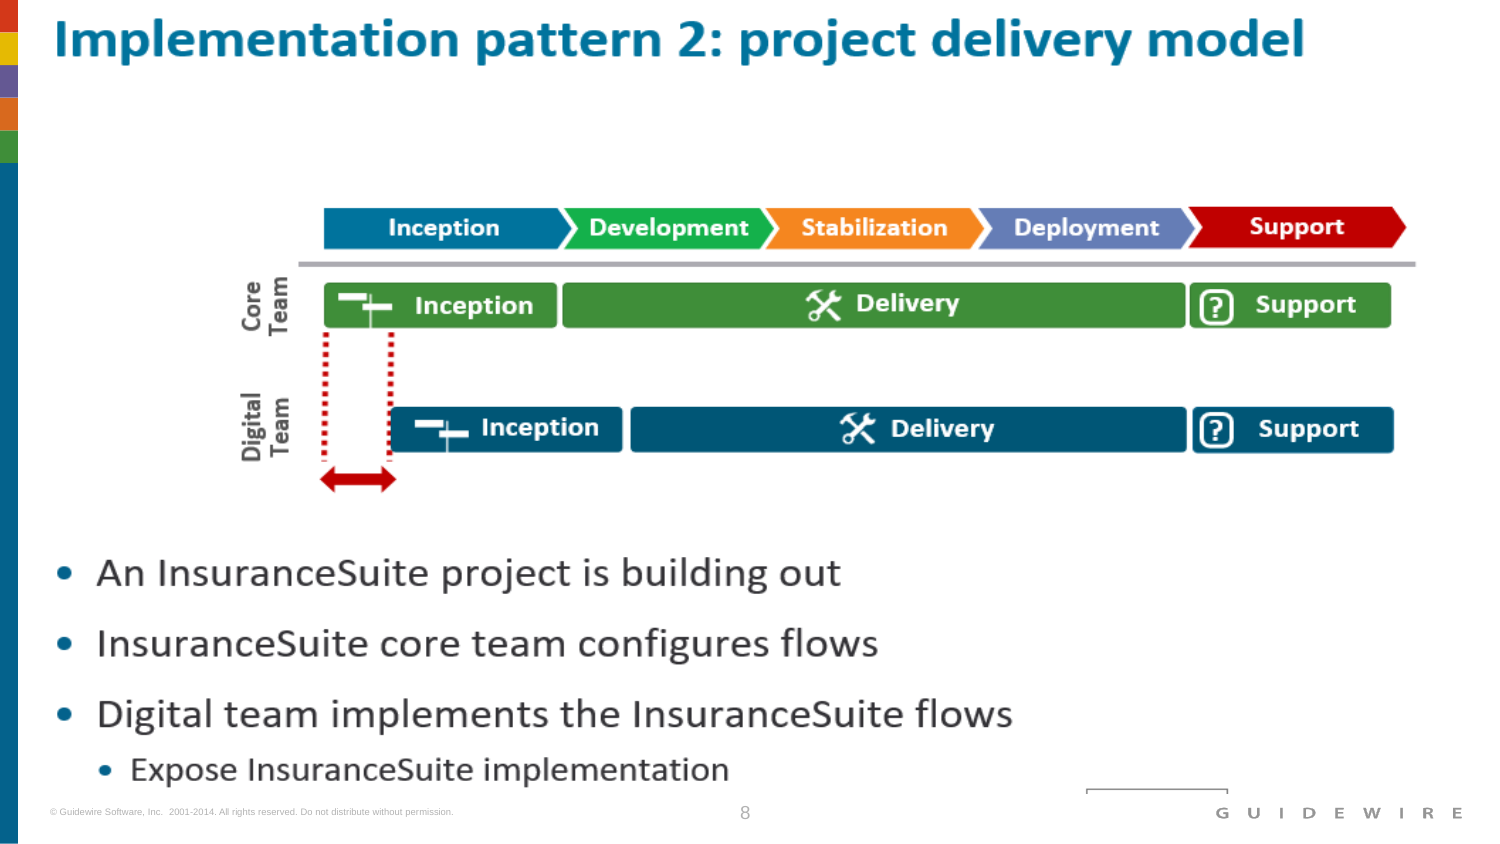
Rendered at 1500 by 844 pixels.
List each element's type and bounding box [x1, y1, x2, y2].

picture [1215, 805, 1480, 822]
picture [39, 15, 1461, 795]
